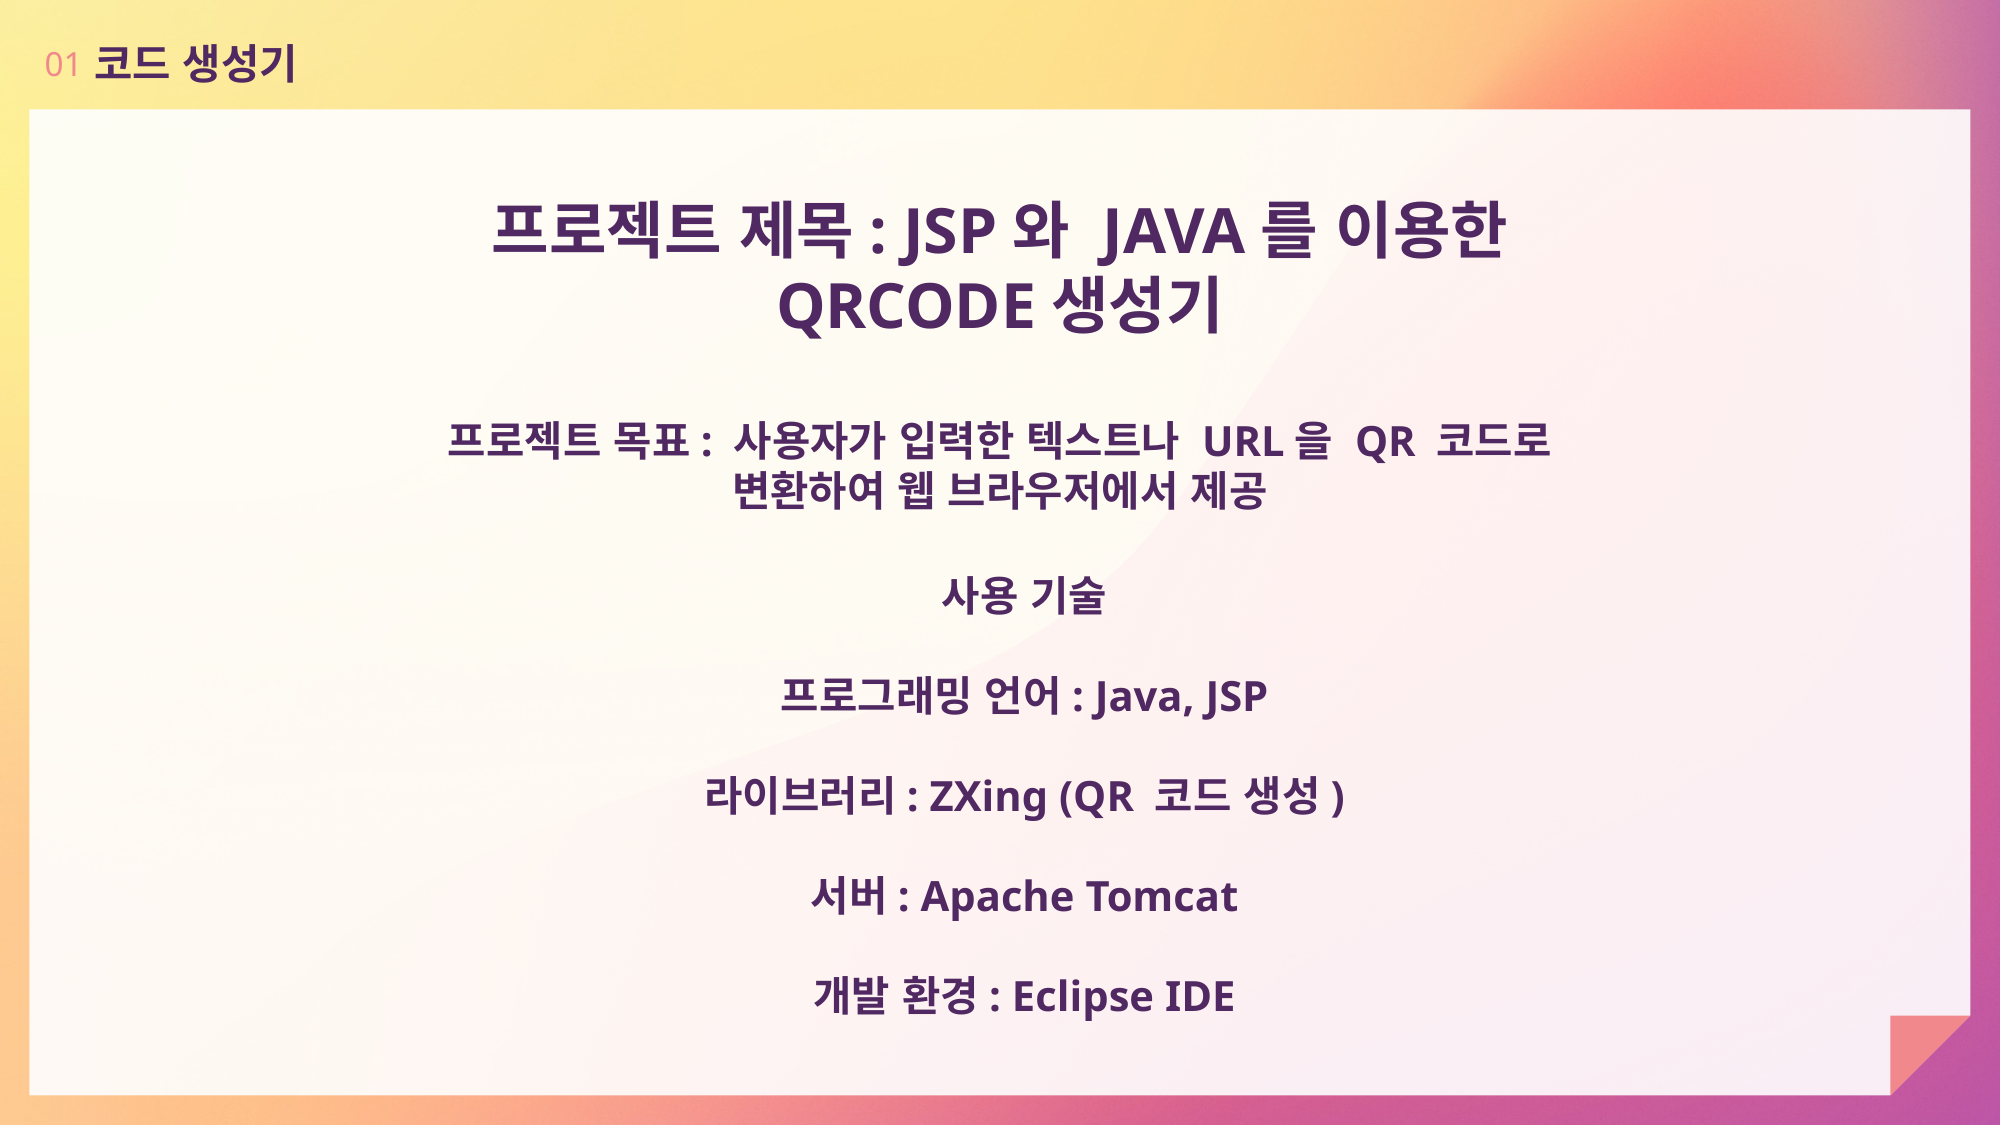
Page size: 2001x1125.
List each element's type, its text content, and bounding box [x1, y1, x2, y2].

title 코드 생성기 [79, 30, 1971, 95]
text_box 사용 기술 프로그래밍 언어: Java, JSP 라이브러리: ZXing (QR 코드 생성) 서버: Apache Tomcat 개발 환경: Eclipse IDE [445, 562, 1604, 1028]
text_box 프로젝트 목표: 사용자가 입력한 텍스트나 URL을 QR 코드로 변환하여 웹 브라우저에서 제공 [421, 407, 1579, 523]
subtitle 프로젝트 제목: JSP와 JAVA를 이용한 QRCODE생성기 [421, 183, 1579, 349]
picture [0, 0, 2000, 1125]
list 01 [29, 35, 114, 91]
